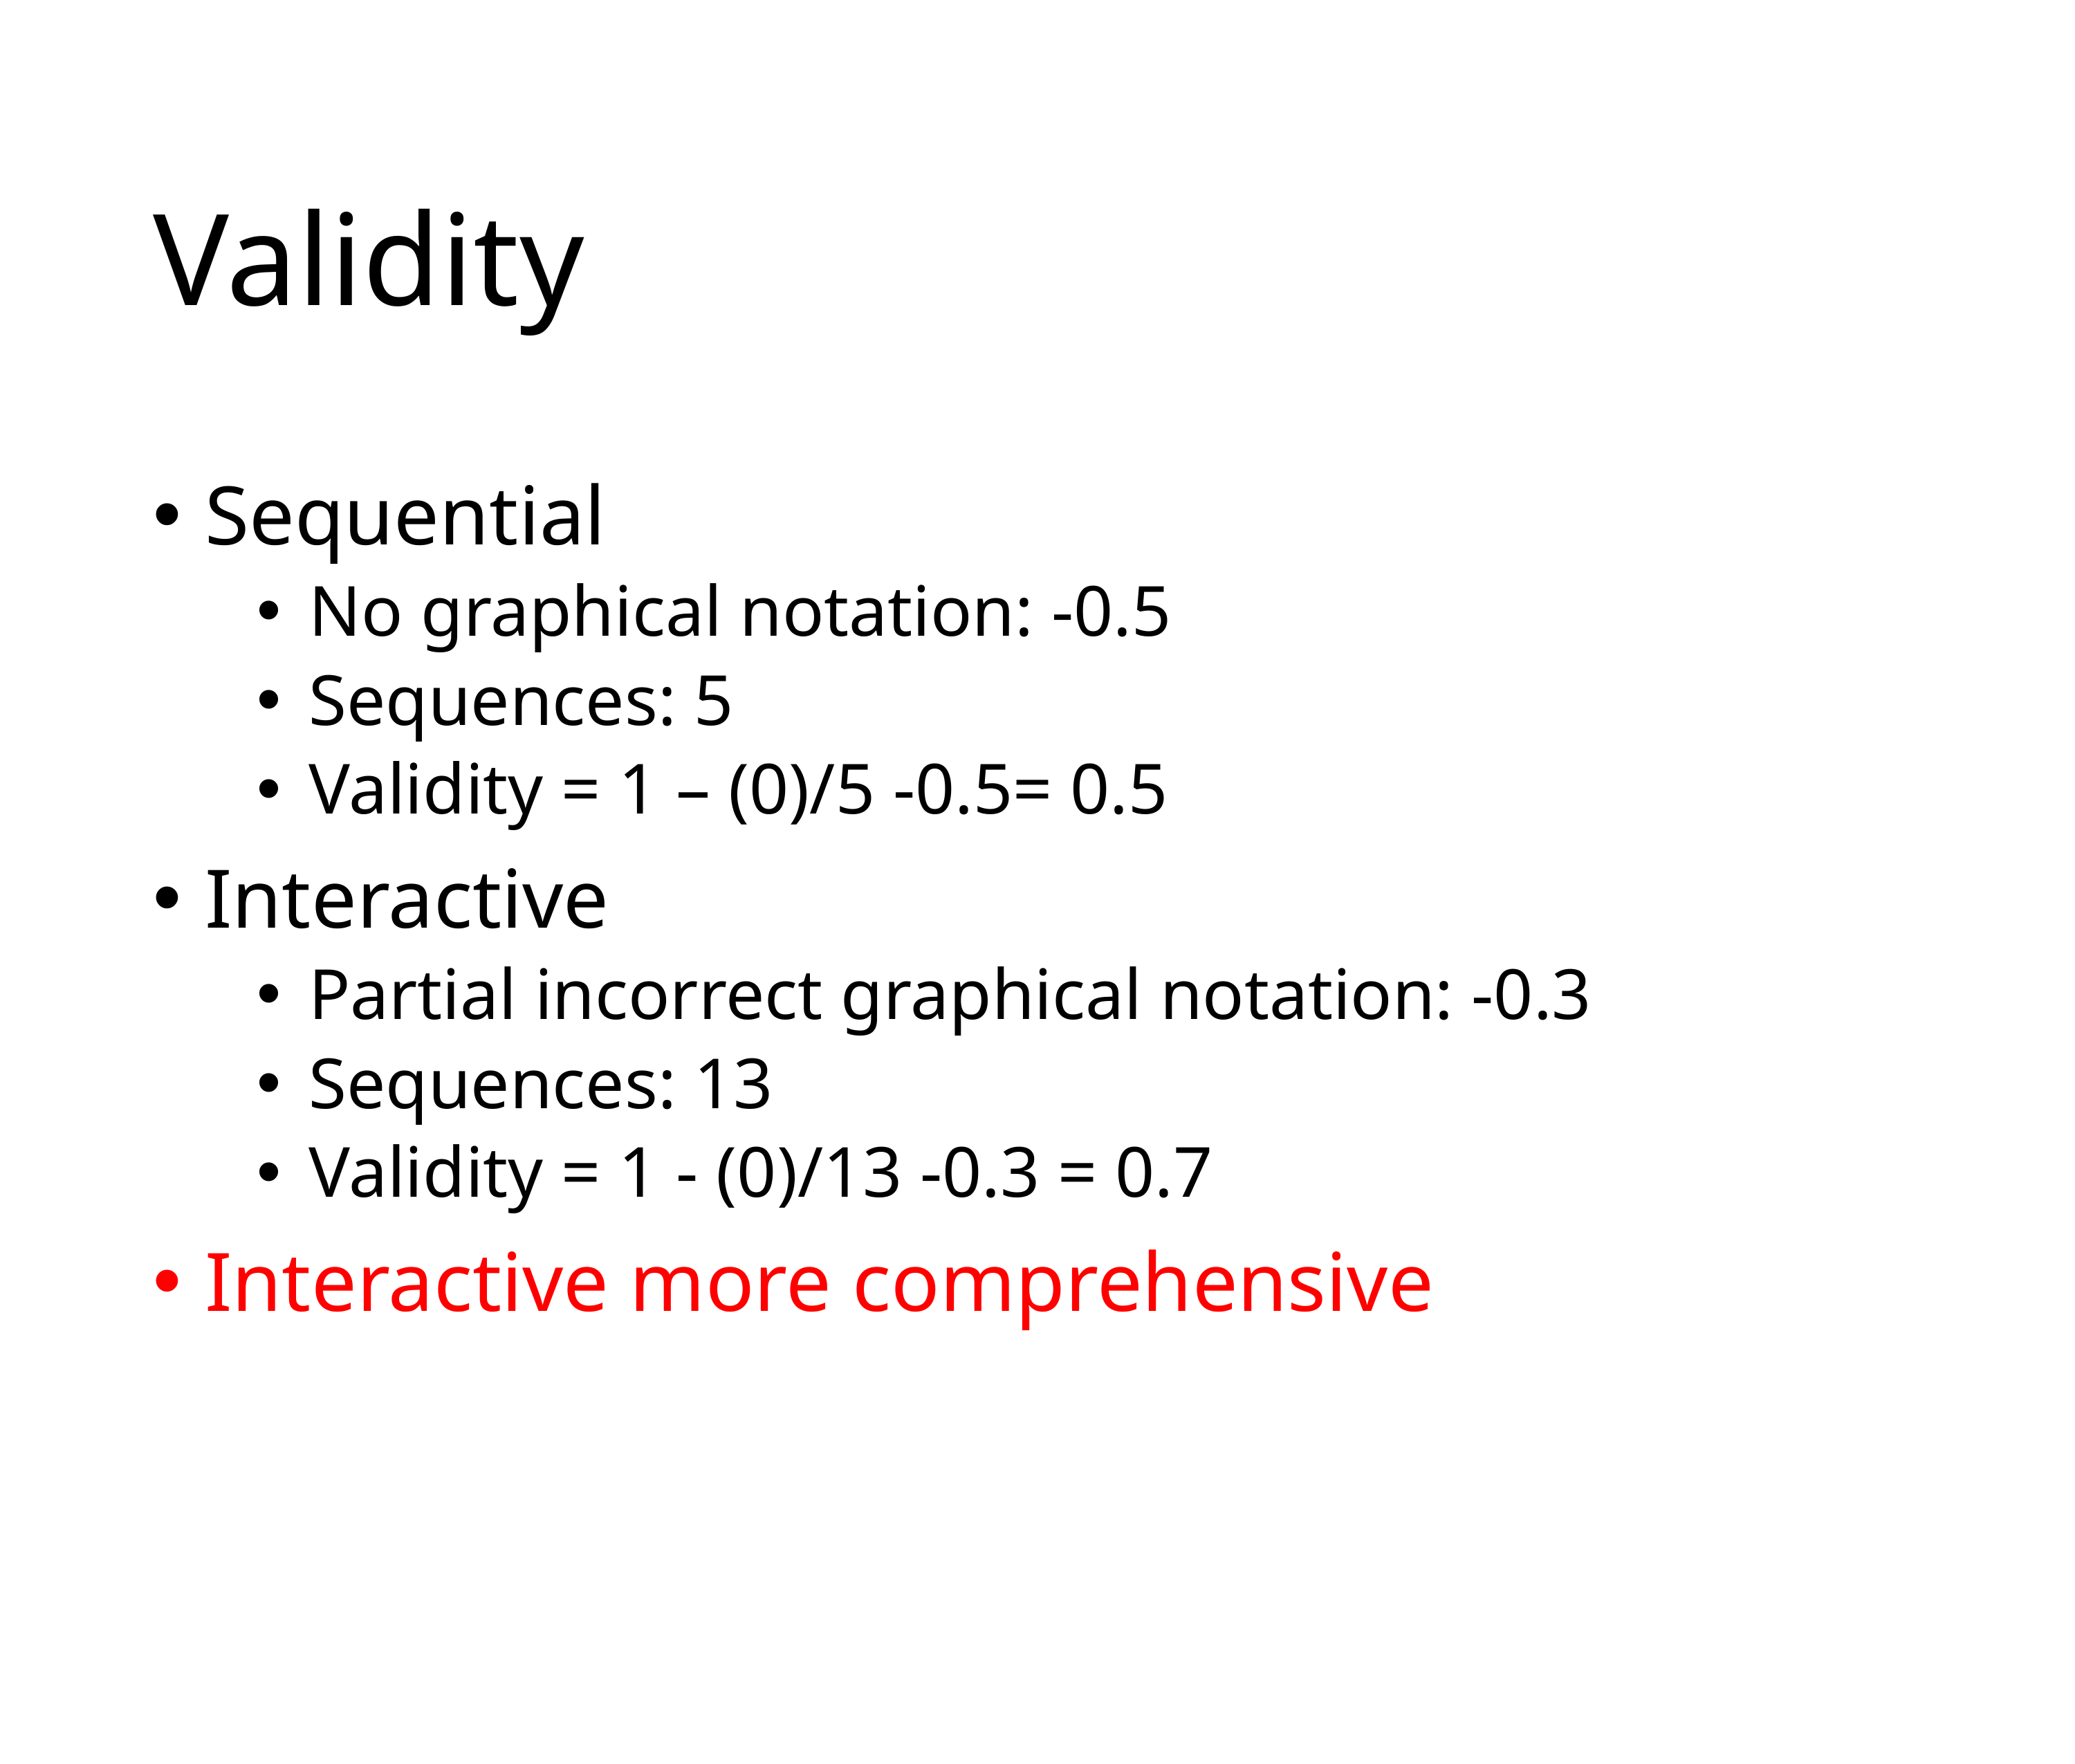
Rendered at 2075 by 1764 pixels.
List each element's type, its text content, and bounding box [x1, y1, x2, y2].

list Sequential No graphical notation: -0.5 Sequences: 5 Validity = 1 – (0)/5 -0.5= 0.5 Interactive Partial incorrect graphical notation: -0.3 Sequences: 13 Validity = 1 - (0)/13 -0.3 = 0.7 Interactive more comprehensive [142, 469, 1933, 1589]
title Validity [142, 93, 1933, 435]
